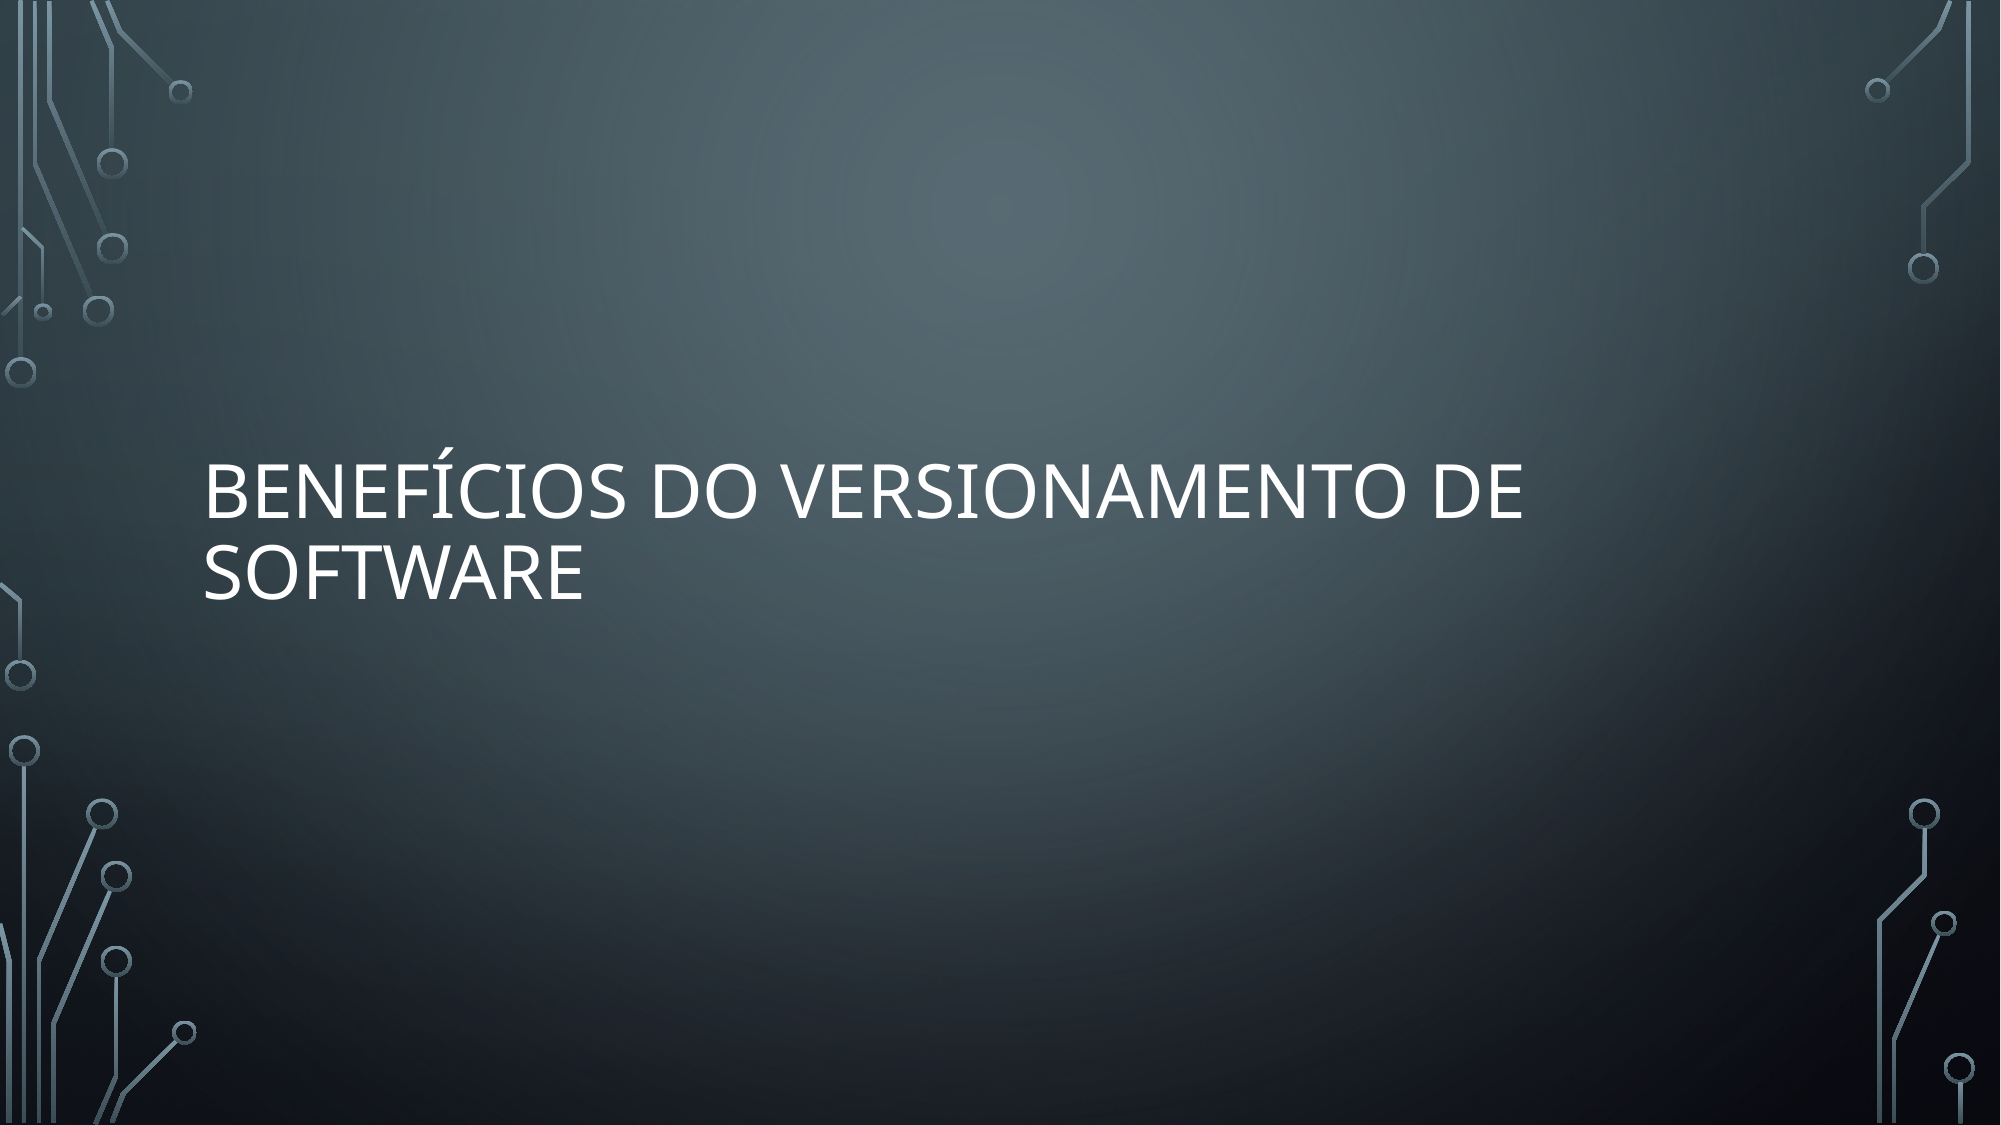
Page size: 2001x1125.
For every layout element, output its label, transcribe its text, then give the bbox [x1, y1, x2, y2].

title Benefícios do Versionamento de Software [187, 413, 1813, 656]
